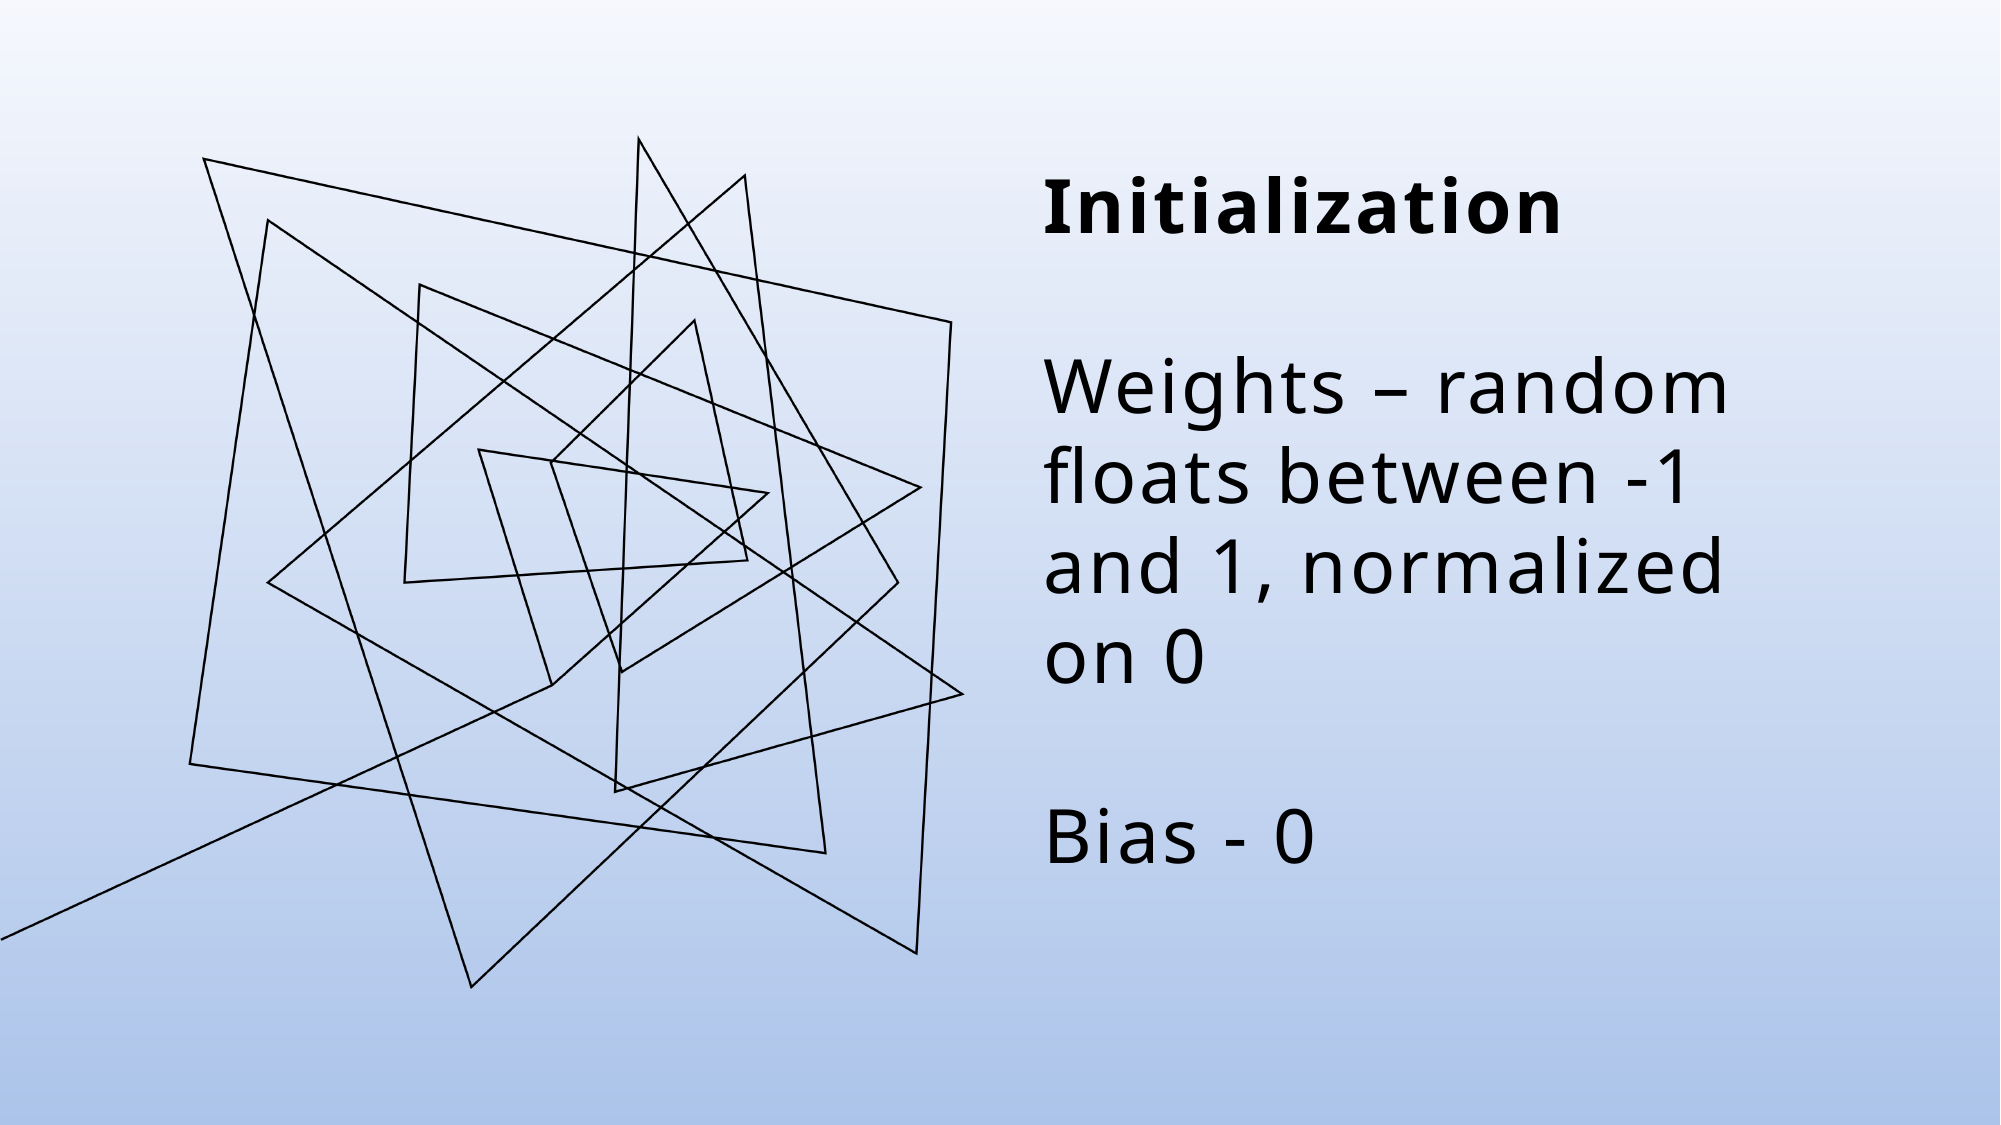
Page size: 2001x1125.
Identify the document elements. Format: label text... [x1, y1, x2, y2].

title Initialization Weights – random floats between -1 and 1, normalized on 0 Bias - 0 [1028, 66, 1833, 977]
picture [0, 135, 965, 989]
